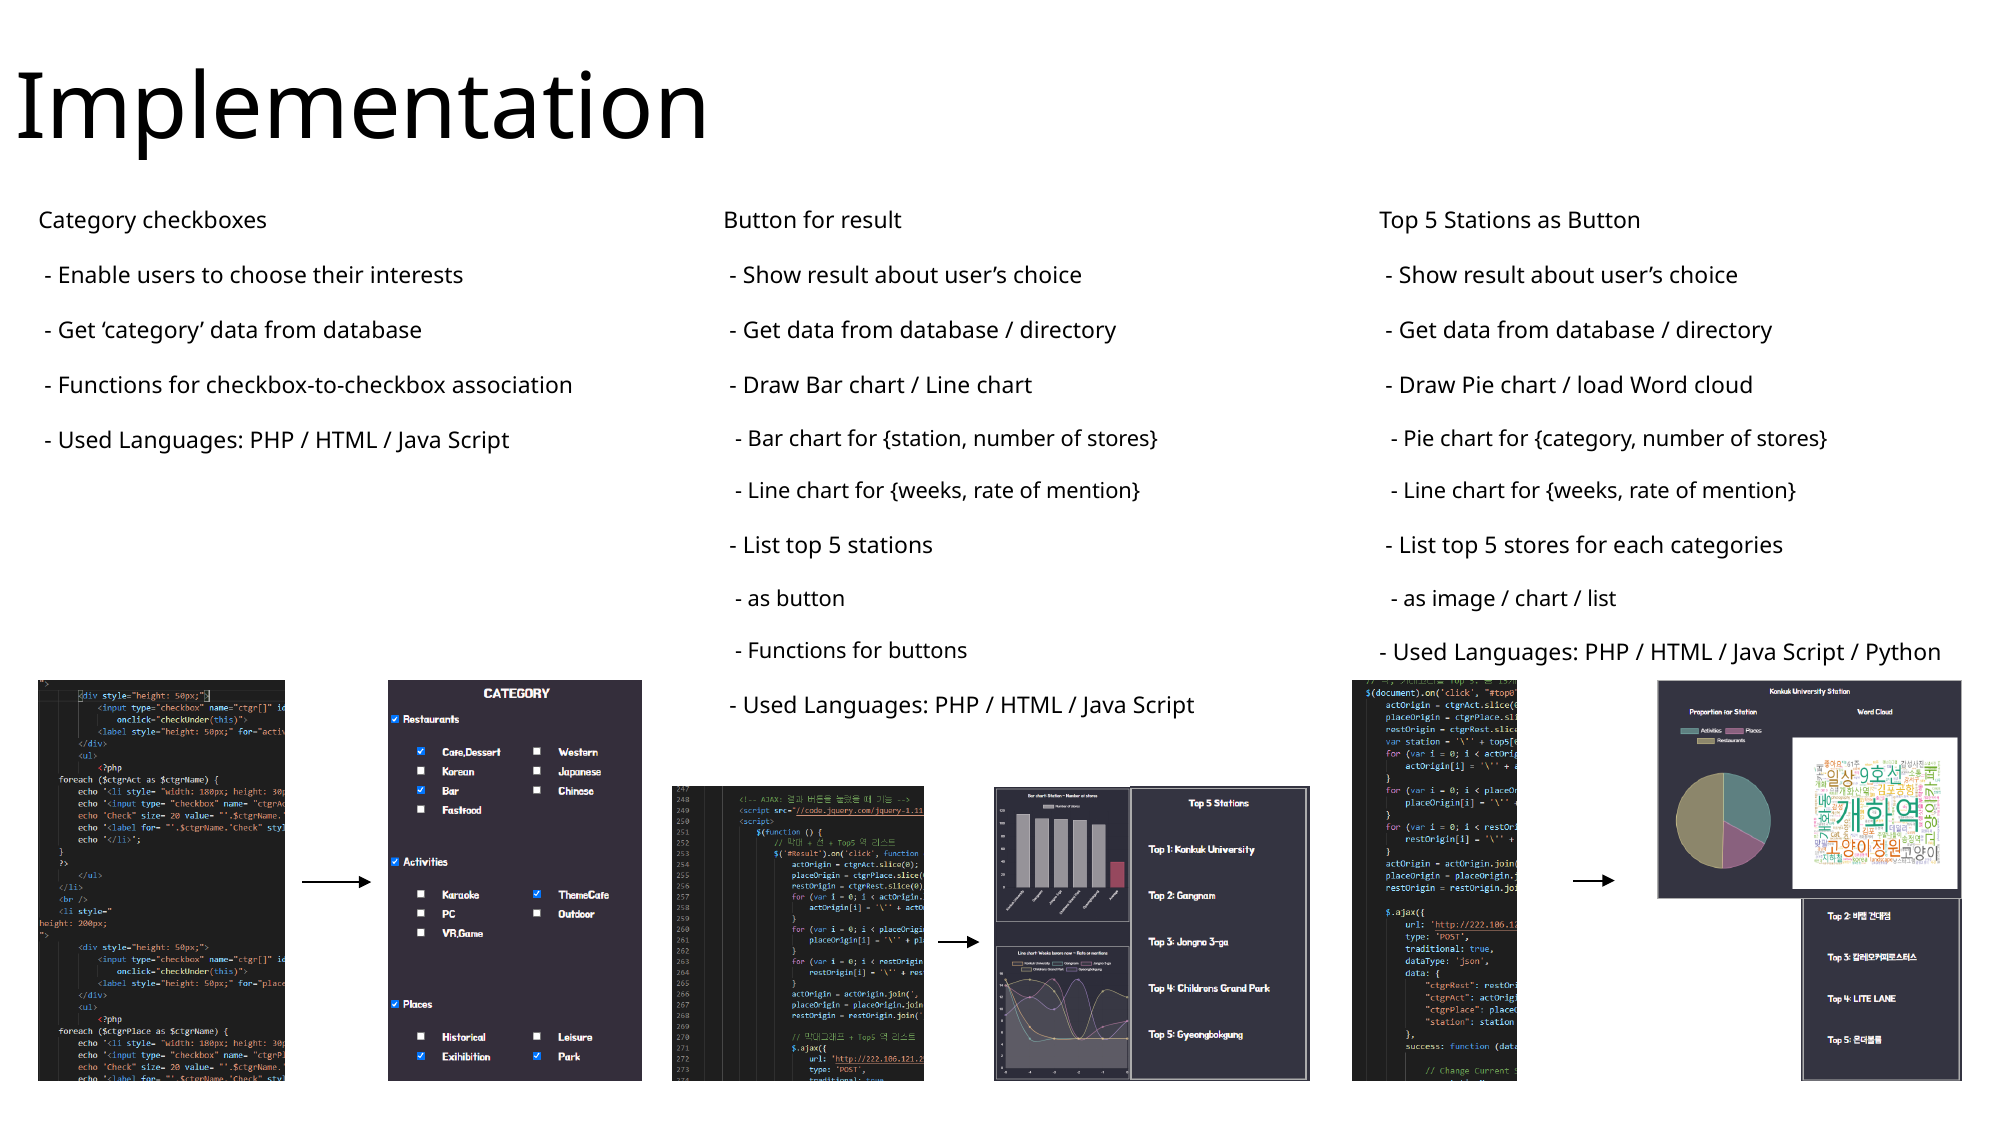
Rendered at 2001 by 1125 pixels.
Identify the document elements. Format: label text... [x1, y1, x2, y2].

picture [1352, 680, 1517, 1081]
picture [38, 680, 285, 1081]
text_box Top 5 Stations as Button - Show result about user’s choice - Get data from database / directory - Draw Pie chart / load Word cloud - Pie chart for {category, number of stores} - Line chart for {weeks, rate of mention} - List top 5 stores for each categories - as image / chart / list - Used Languages: PHP / HTML / Java Script / Python [1364, 171, 1969, 673]
picture [672, 786, 924, 1081]
picture [994, 786, 1310, 1081]
picture [1657, 680, 1962, 1081]
text_box Button for result - Show result about user’s choice - Get data from database / directory - Draw Bar chart / Line chart - Bar chart for {station, number of stores} - Line chart for {weeks, rate of mention} - List top 5 stations - as button - Functions for buttons - Used Languages: PHP / HTML / Java Script [708, 171, 1292, 726]
picture [388, 680, 642, 1081]
title Implementation [0, 0, 1725, 218]
text_box Category checkboxes - Enable users to choose their interests - Get ‘category’ data from database - Functions for checkbox-to-checkbox association - Used Languages: PHP / HTML / Java Script [23, 171, 672, 461]
